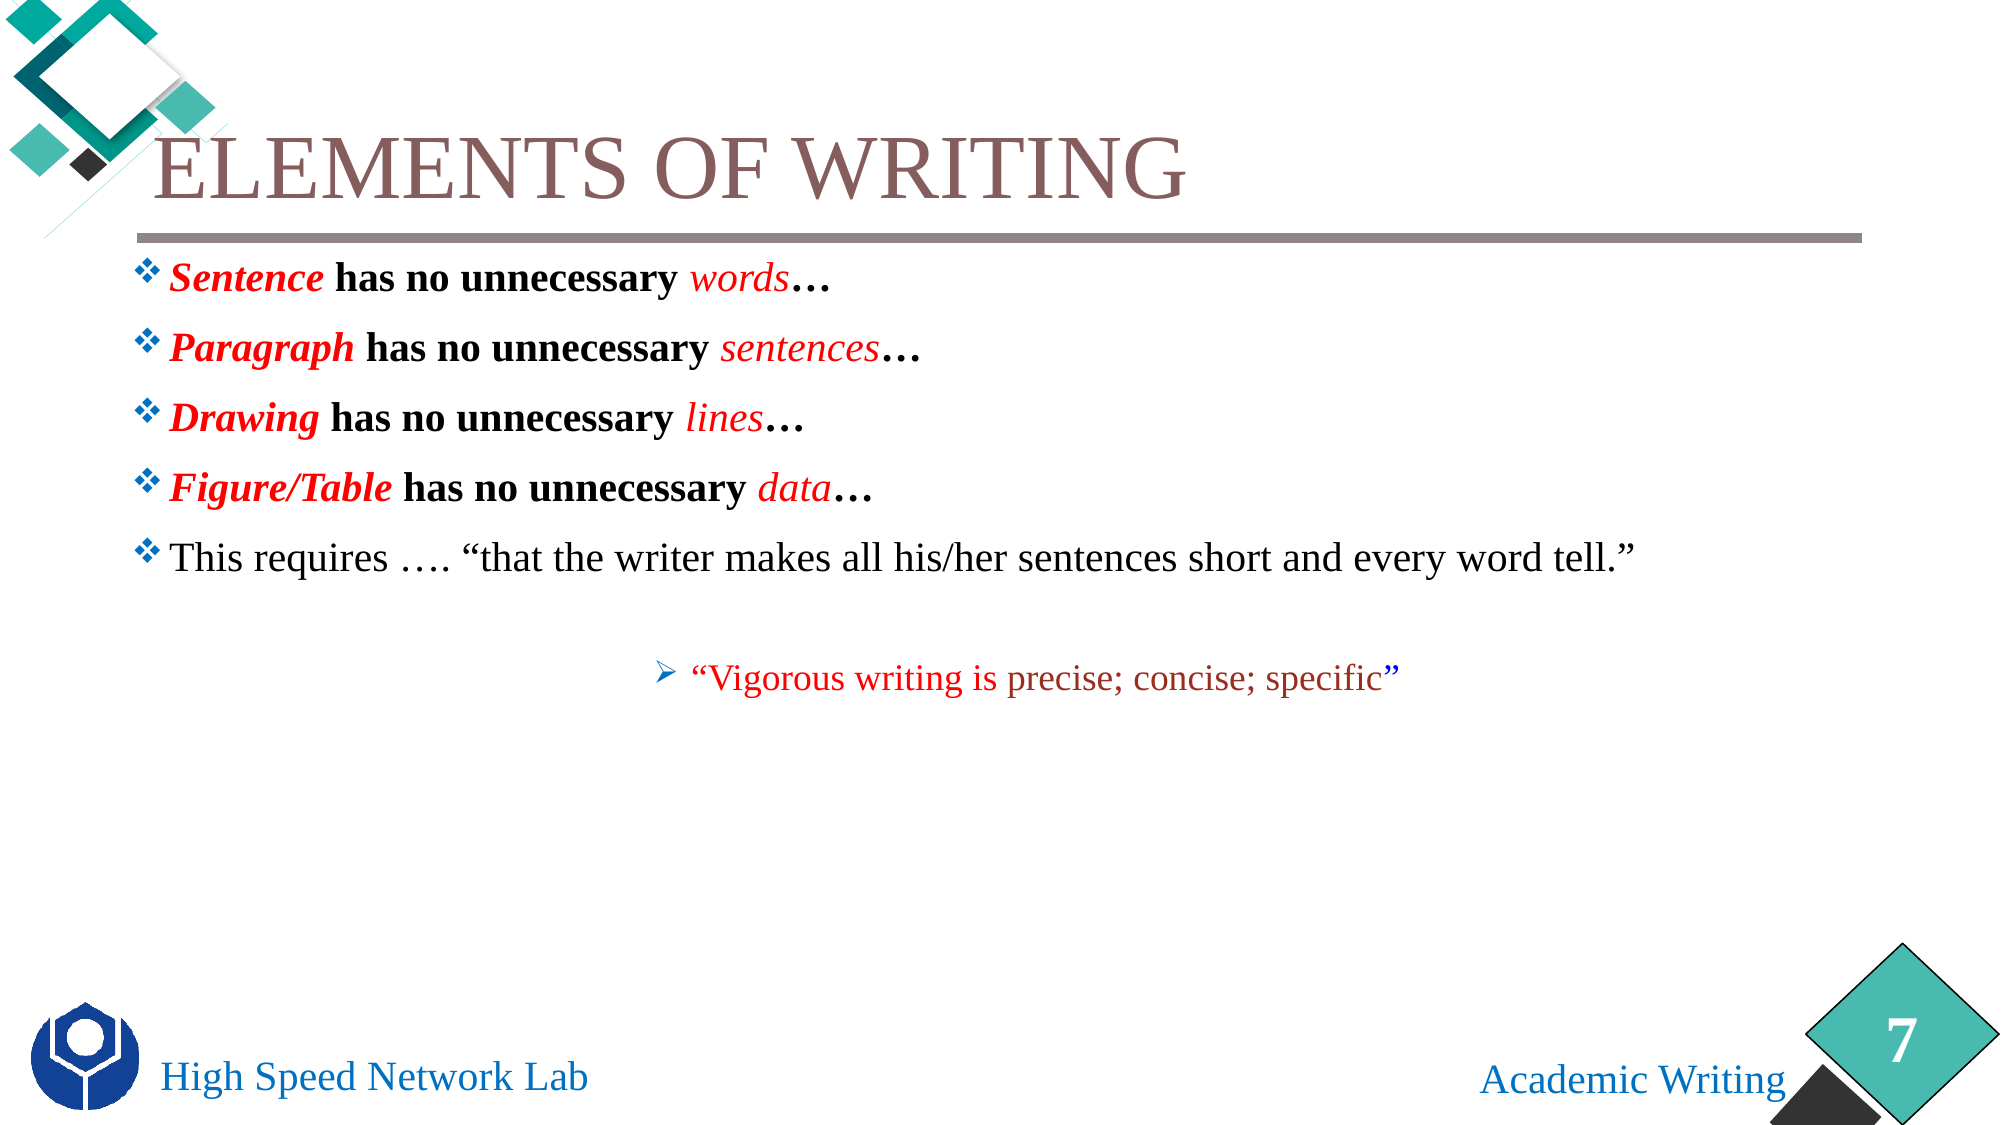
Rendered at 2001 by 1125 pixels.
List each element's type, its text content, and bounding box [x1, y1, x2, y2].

picture [31, 1002, 139, 1110]
list Sentence has no unnecessary words… Paragraph has no unnecessary sentences… Drawing has no unnecessary lines… Figure/Table has no unnecessary data… This requires …. “that the writer makes all his/her sentences short and every word tell.” “Vigorous writing is precise; concise; specific” [116, 247, 1863, 1011]
title Elements of writing [137, 59, 1863, 247]
